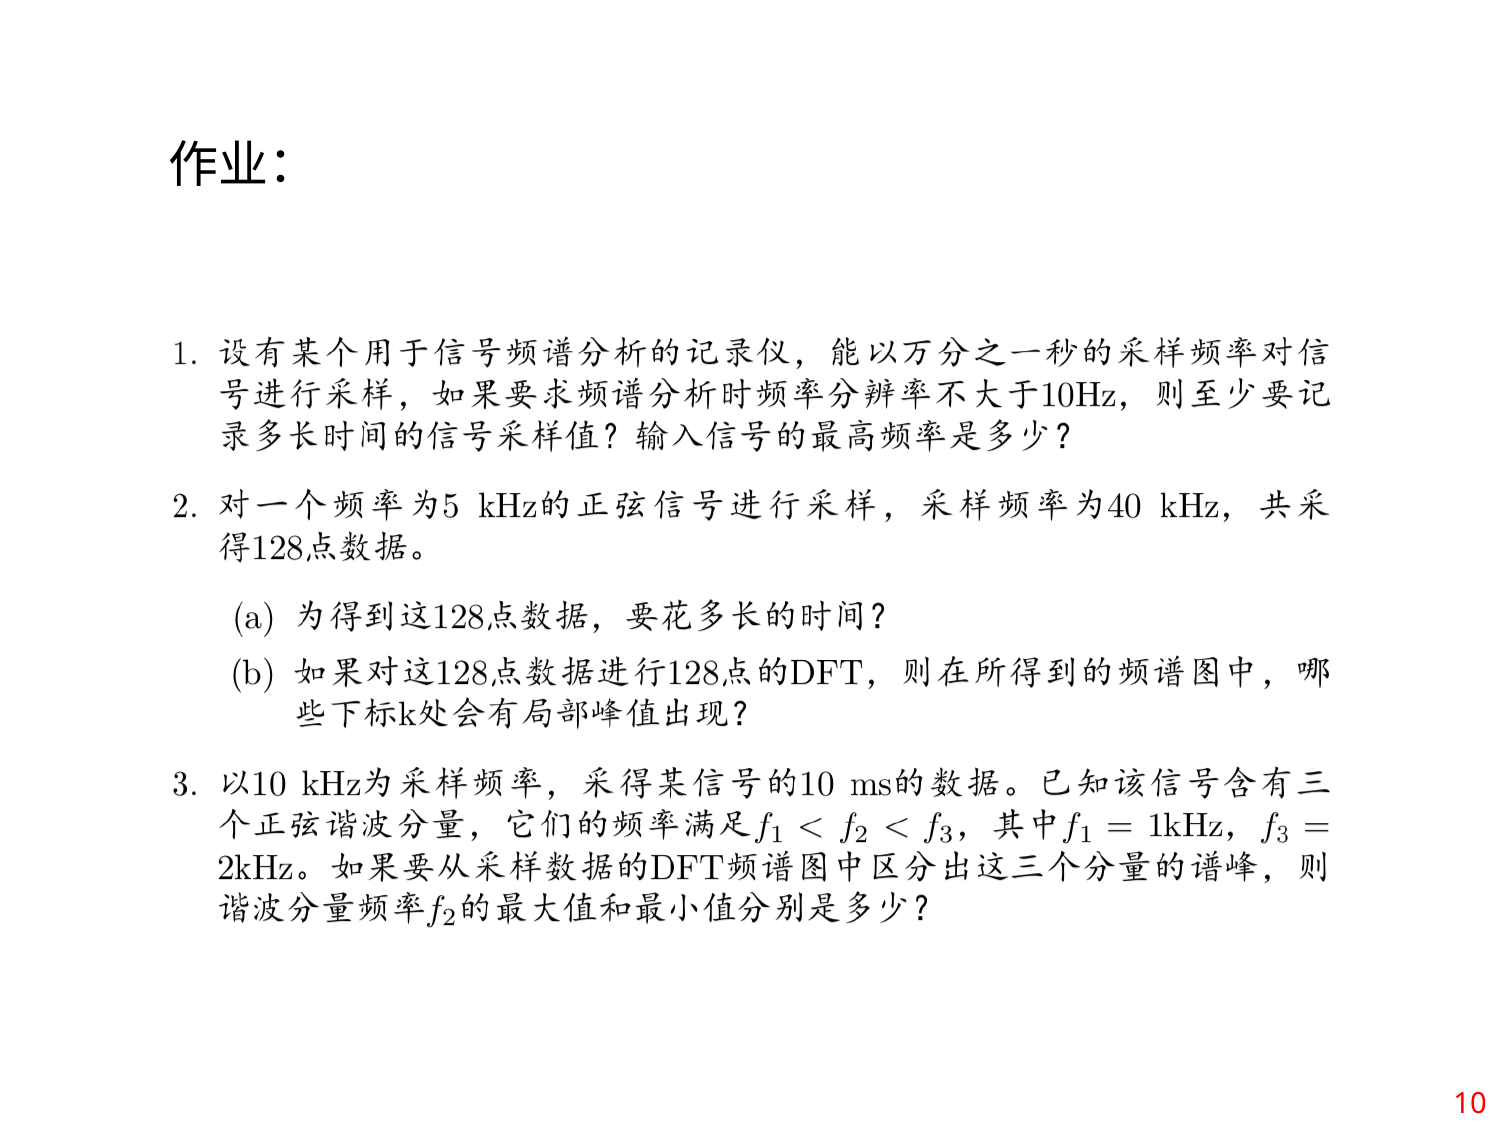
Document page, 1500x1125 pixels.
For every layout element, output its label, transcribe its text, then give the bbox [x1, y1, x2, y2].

picture [135, 172, 1476, 936]
slide_number 10 [1189, 1076, 1500, 1125]
text_box 作业： [1, 125, 486, 201]
